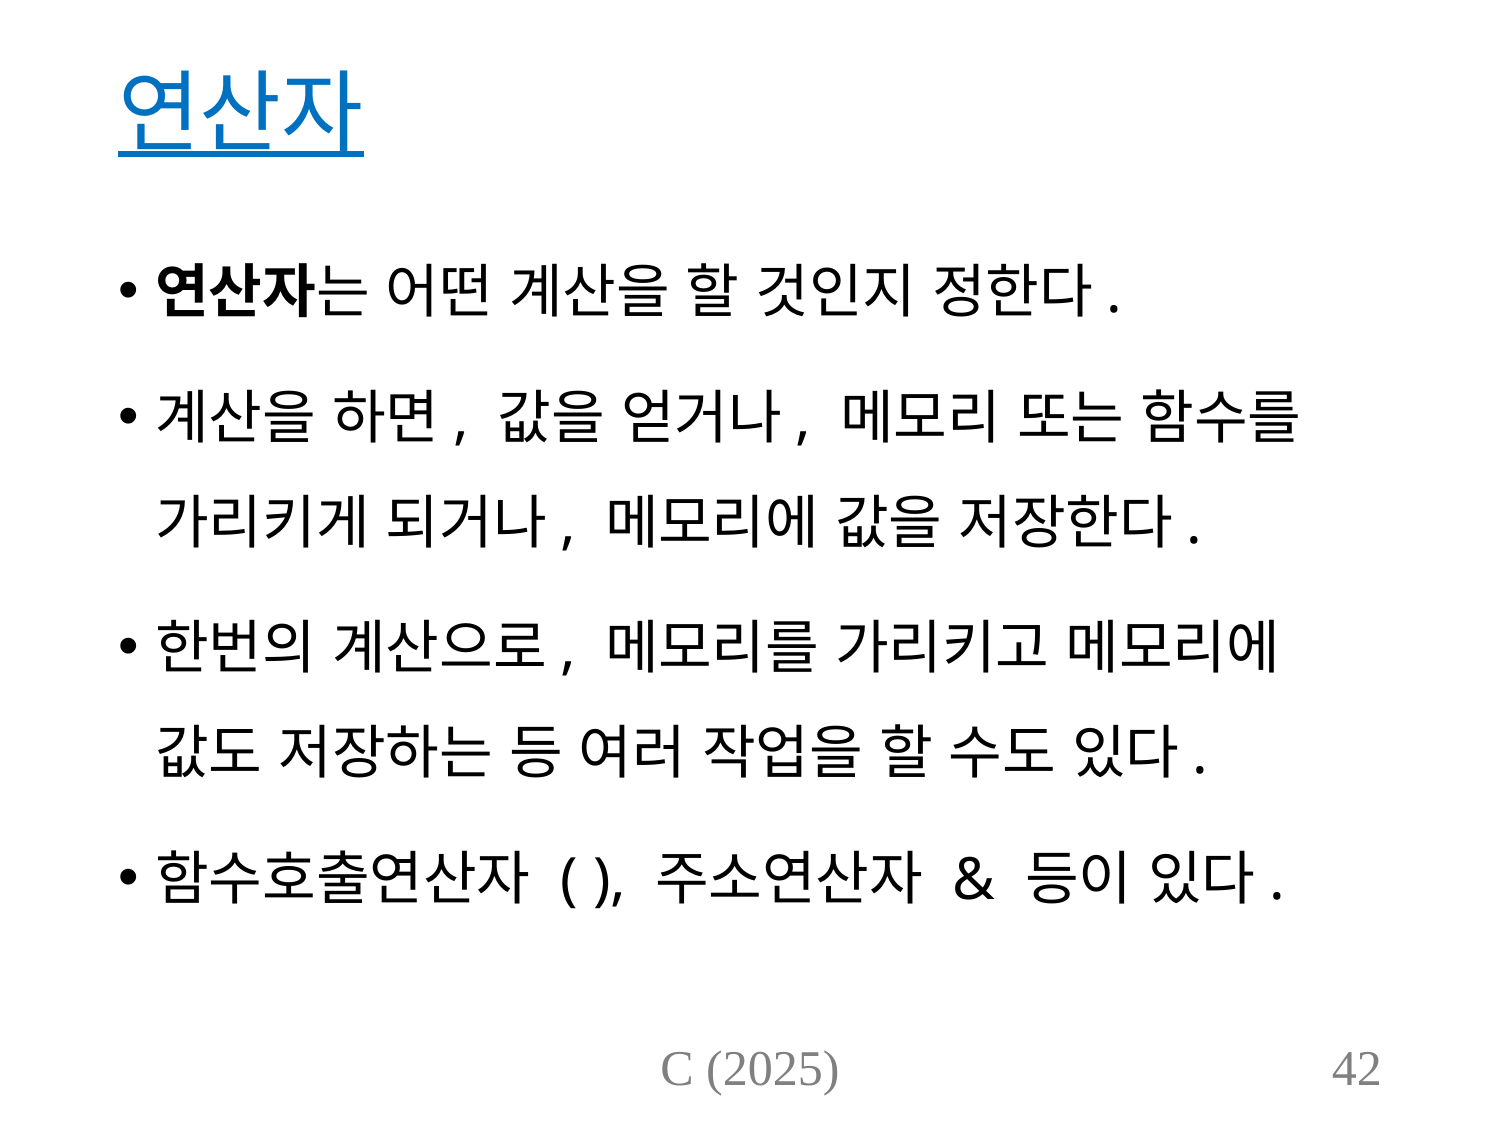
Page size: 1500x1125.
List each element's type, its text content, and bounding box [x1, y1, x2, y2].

list 연산자는 어떤 계산을 할 것인지 정한다. 계산을 하면, 값을 얻거나, 메모리 또는 함수를 가리키게 되거나, 메모리에 값을 저장한다. 한번의 계산으로, 메모리를 가리키고 메모리에 값도 저장하는 등 여러 작업을 할 수도 있다. 함수호출연산자 ( ), 주소연산자 & 등이 있다. [103, 212, 1385, 1014]
footer C (2025) [496, 1042, 1004, 1103]
slide_number 42 [1059, 1042, 1397, 1103]
title 연산자 [103, 59, 1481, 172]
